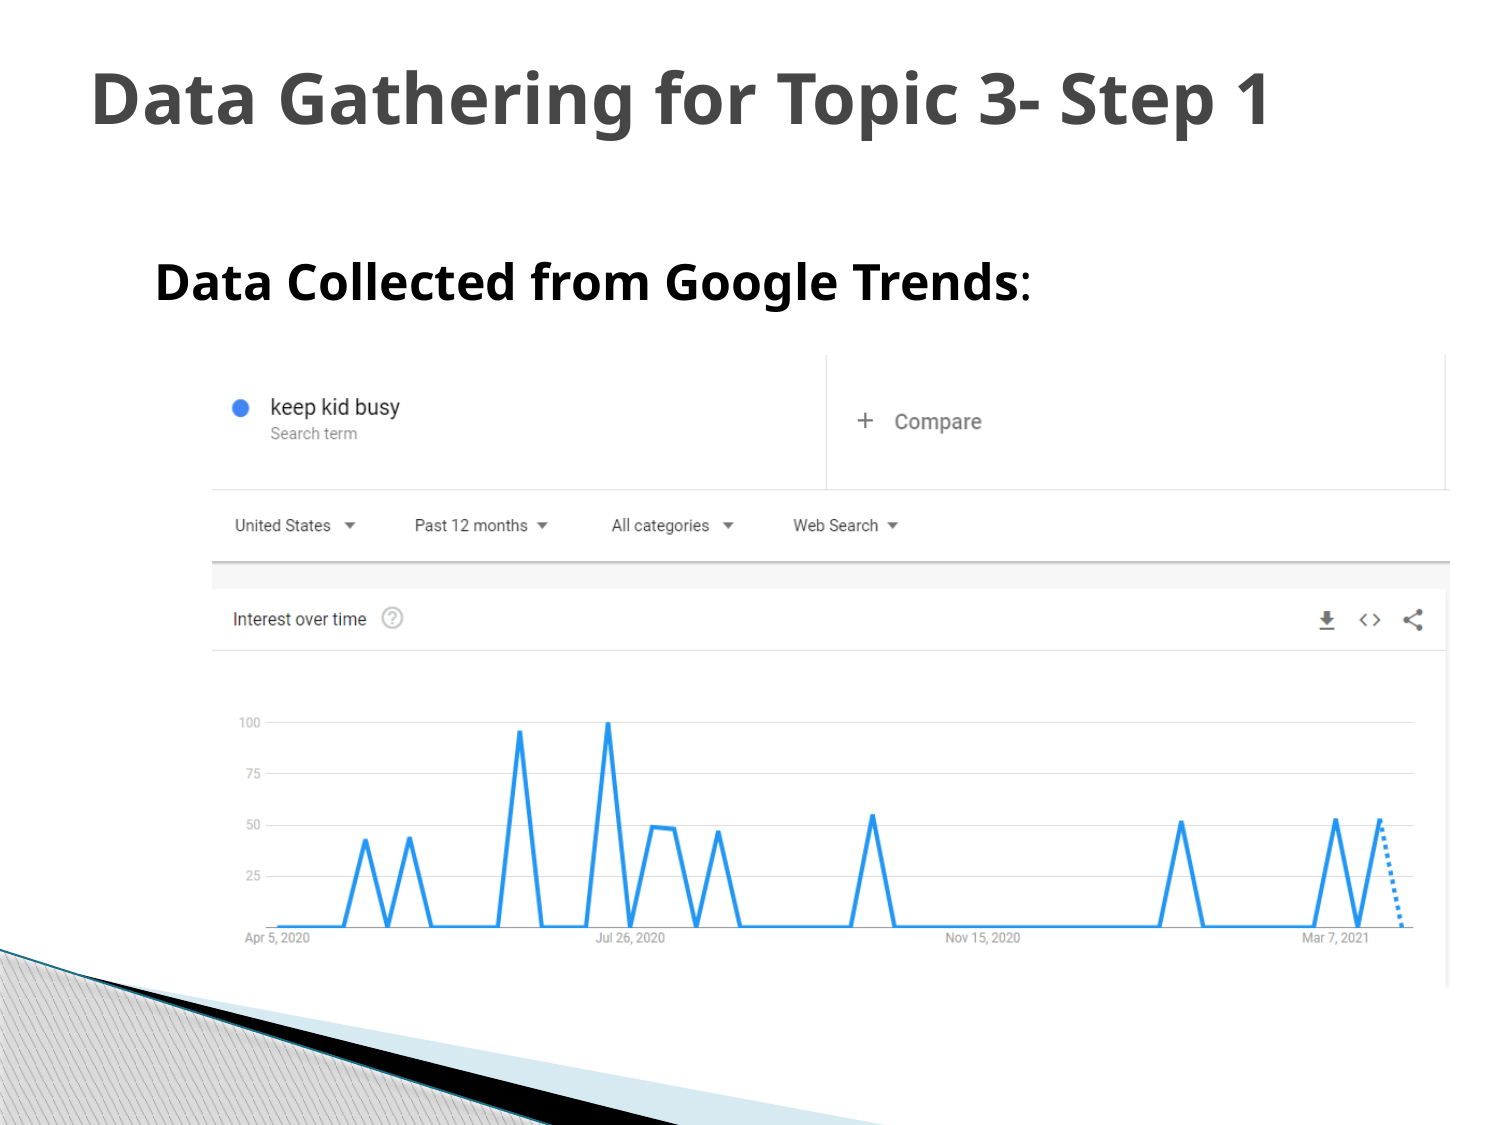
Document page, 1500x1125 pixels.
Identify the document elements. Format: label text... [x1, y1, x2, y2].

list Data Collected from Google Trends: [75, 243, 1425, 986]
picture [212, 355, 1451, 988]
title Data Gathering for Topic 3- Step 1 [75, 45, 1425, 233]
